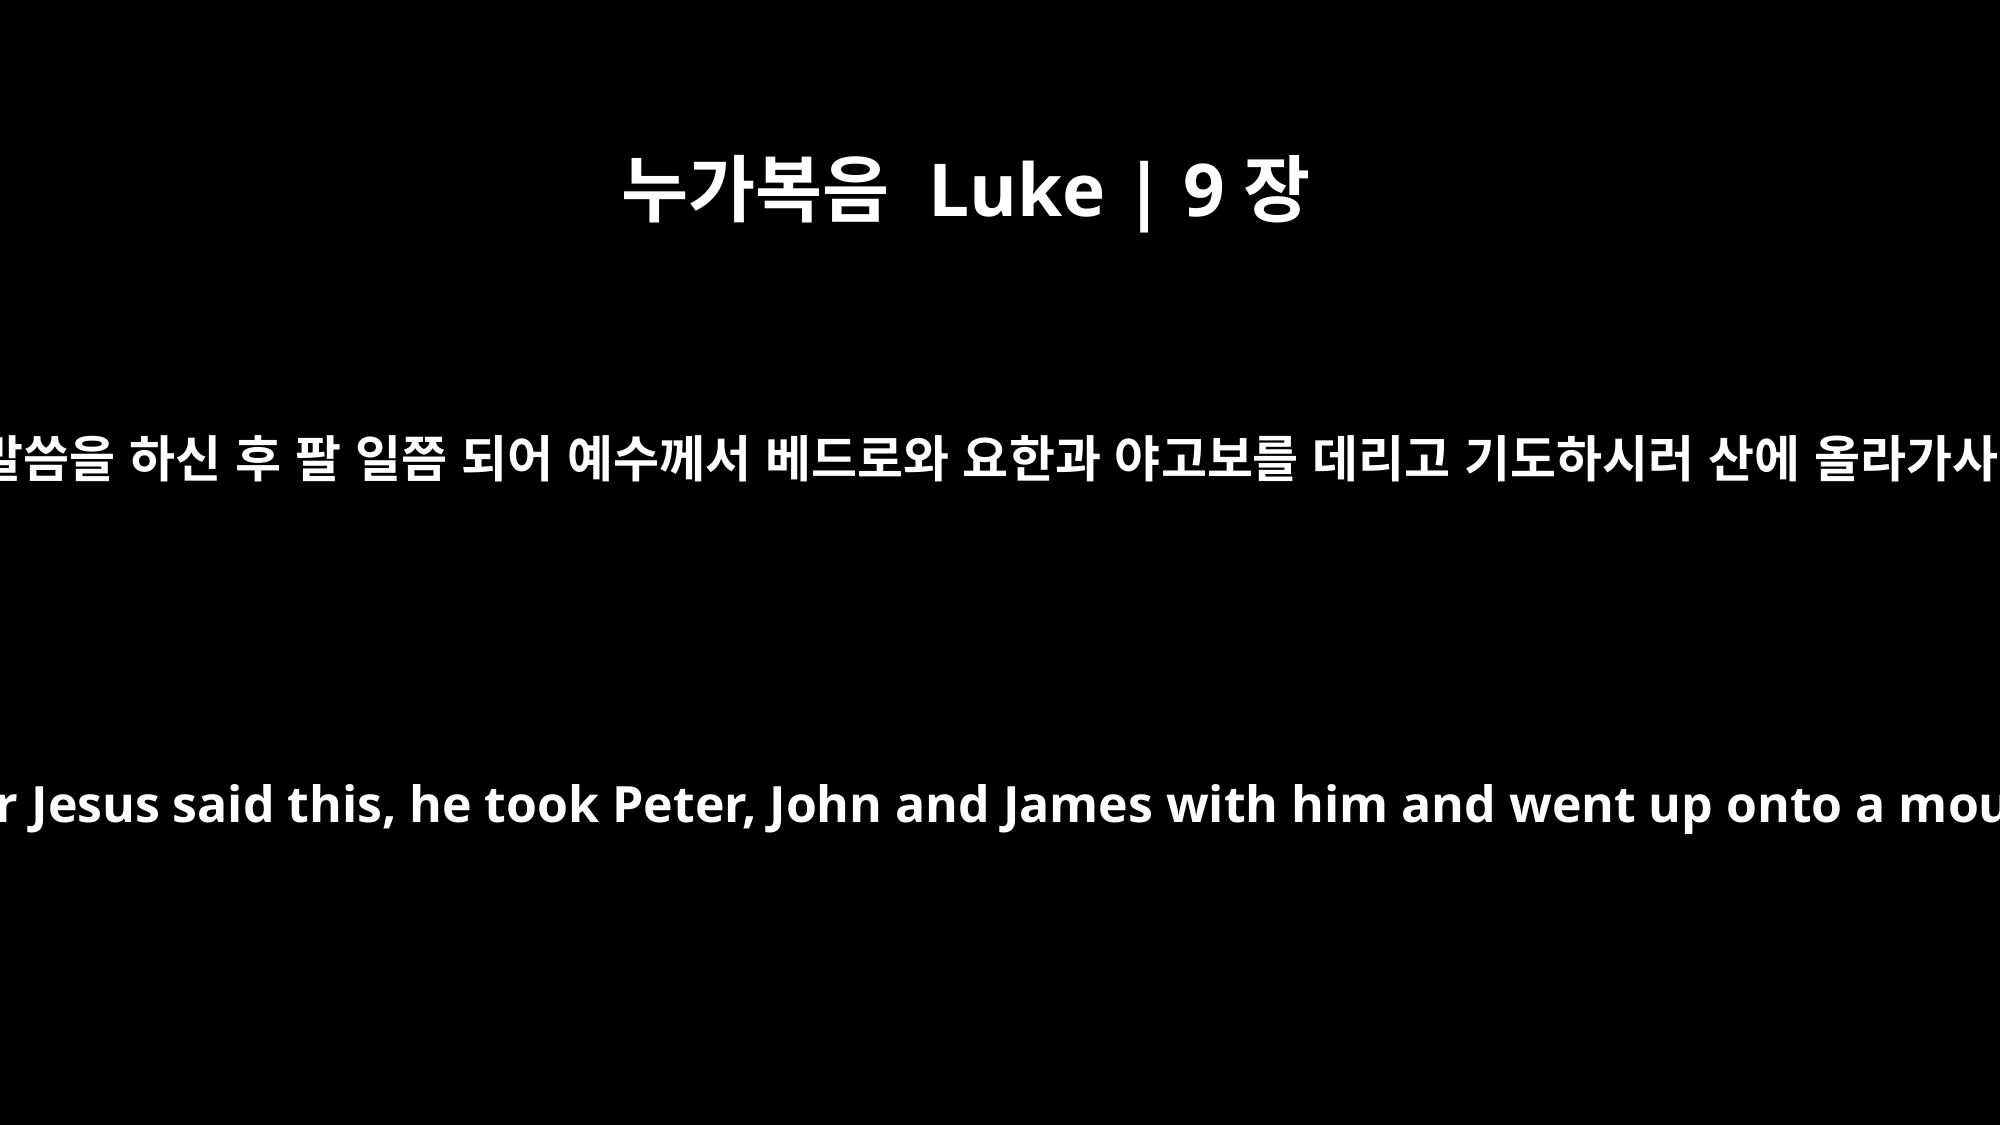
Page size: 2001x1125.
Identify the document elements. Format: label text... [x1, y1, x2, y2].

text_box 28 이 말씀을 하신 후 팔 일쯤 되어 예수께서 베드로와 요한과 야고보를 데리고 기도하시러 산에 올라가사 [0, 359, 2000, 495]
text_box About eight days after Jesus said this, he took Peter, John and James with him and went up onto a mountain to pray. [0, 764, 2000, 840]
text_box 누가복음 Luke | 9장 [606, 136, 1326, 239]
